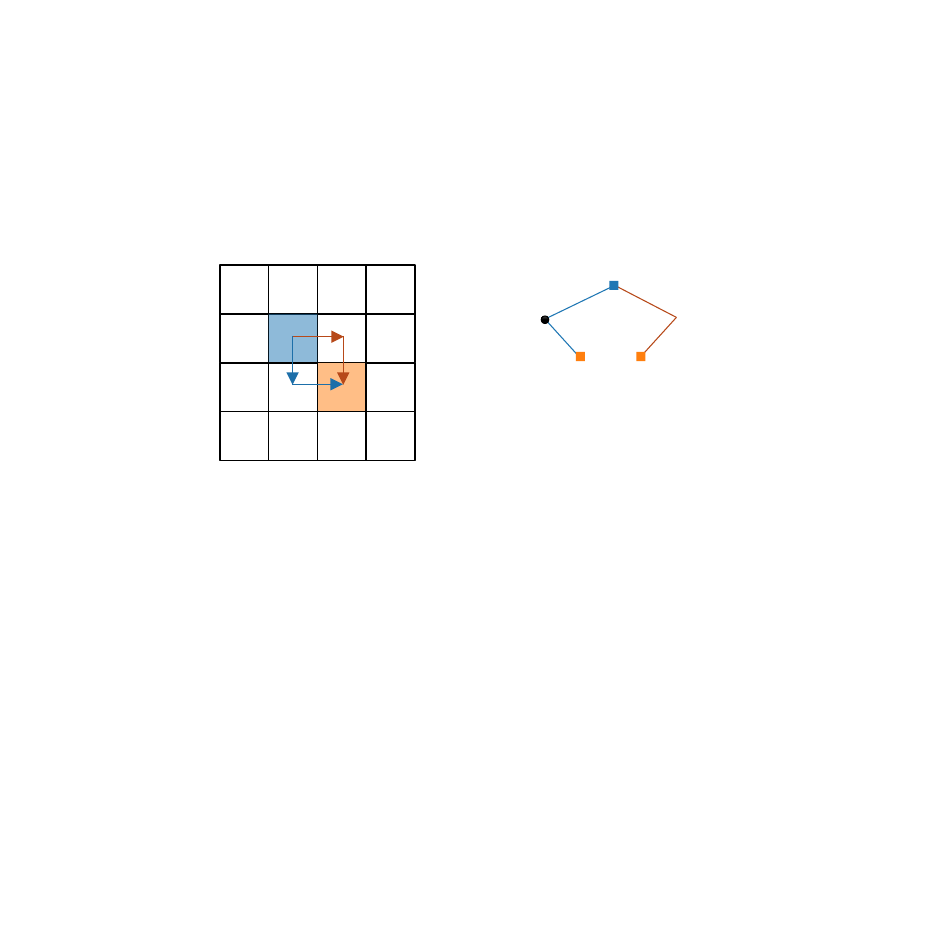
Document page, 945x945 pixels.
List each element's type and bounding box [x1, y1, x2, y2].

text_box [219, 313, 268, 362]
text_box [219, 265, 268, 313]
text_box [366, 265, 416, 313]
text_box [268, 313, 318, 362]
text_box [544, 285, 615, 320]
text_box [318, 411, 366, 461]
text_box [609, 280, 619, 285]
text_box [366, 313, 416, 362]
text_box [366, 362, 416, 411]
text_box [318, 313, 366, 362]
text_box [268, 265, 318, 313]
text_box [318, 265, 366, 313]
text_box [268, 362, 318, 411]
text_box [642, 317, 677, 355]
text_box [575, 351, 585, 362]
text_box [219, 362, 268, 411]
text_box [366, 411, 416, 461]
text_box [268, 411, 318, 461]
text_box [318, 362, 366, 411]
text_box [636, 351, 646, 362]
text_box [614, 285, 677, 318]
text_box [544, 319, 579, 357]
text_box [219, 411, 268, 461]
